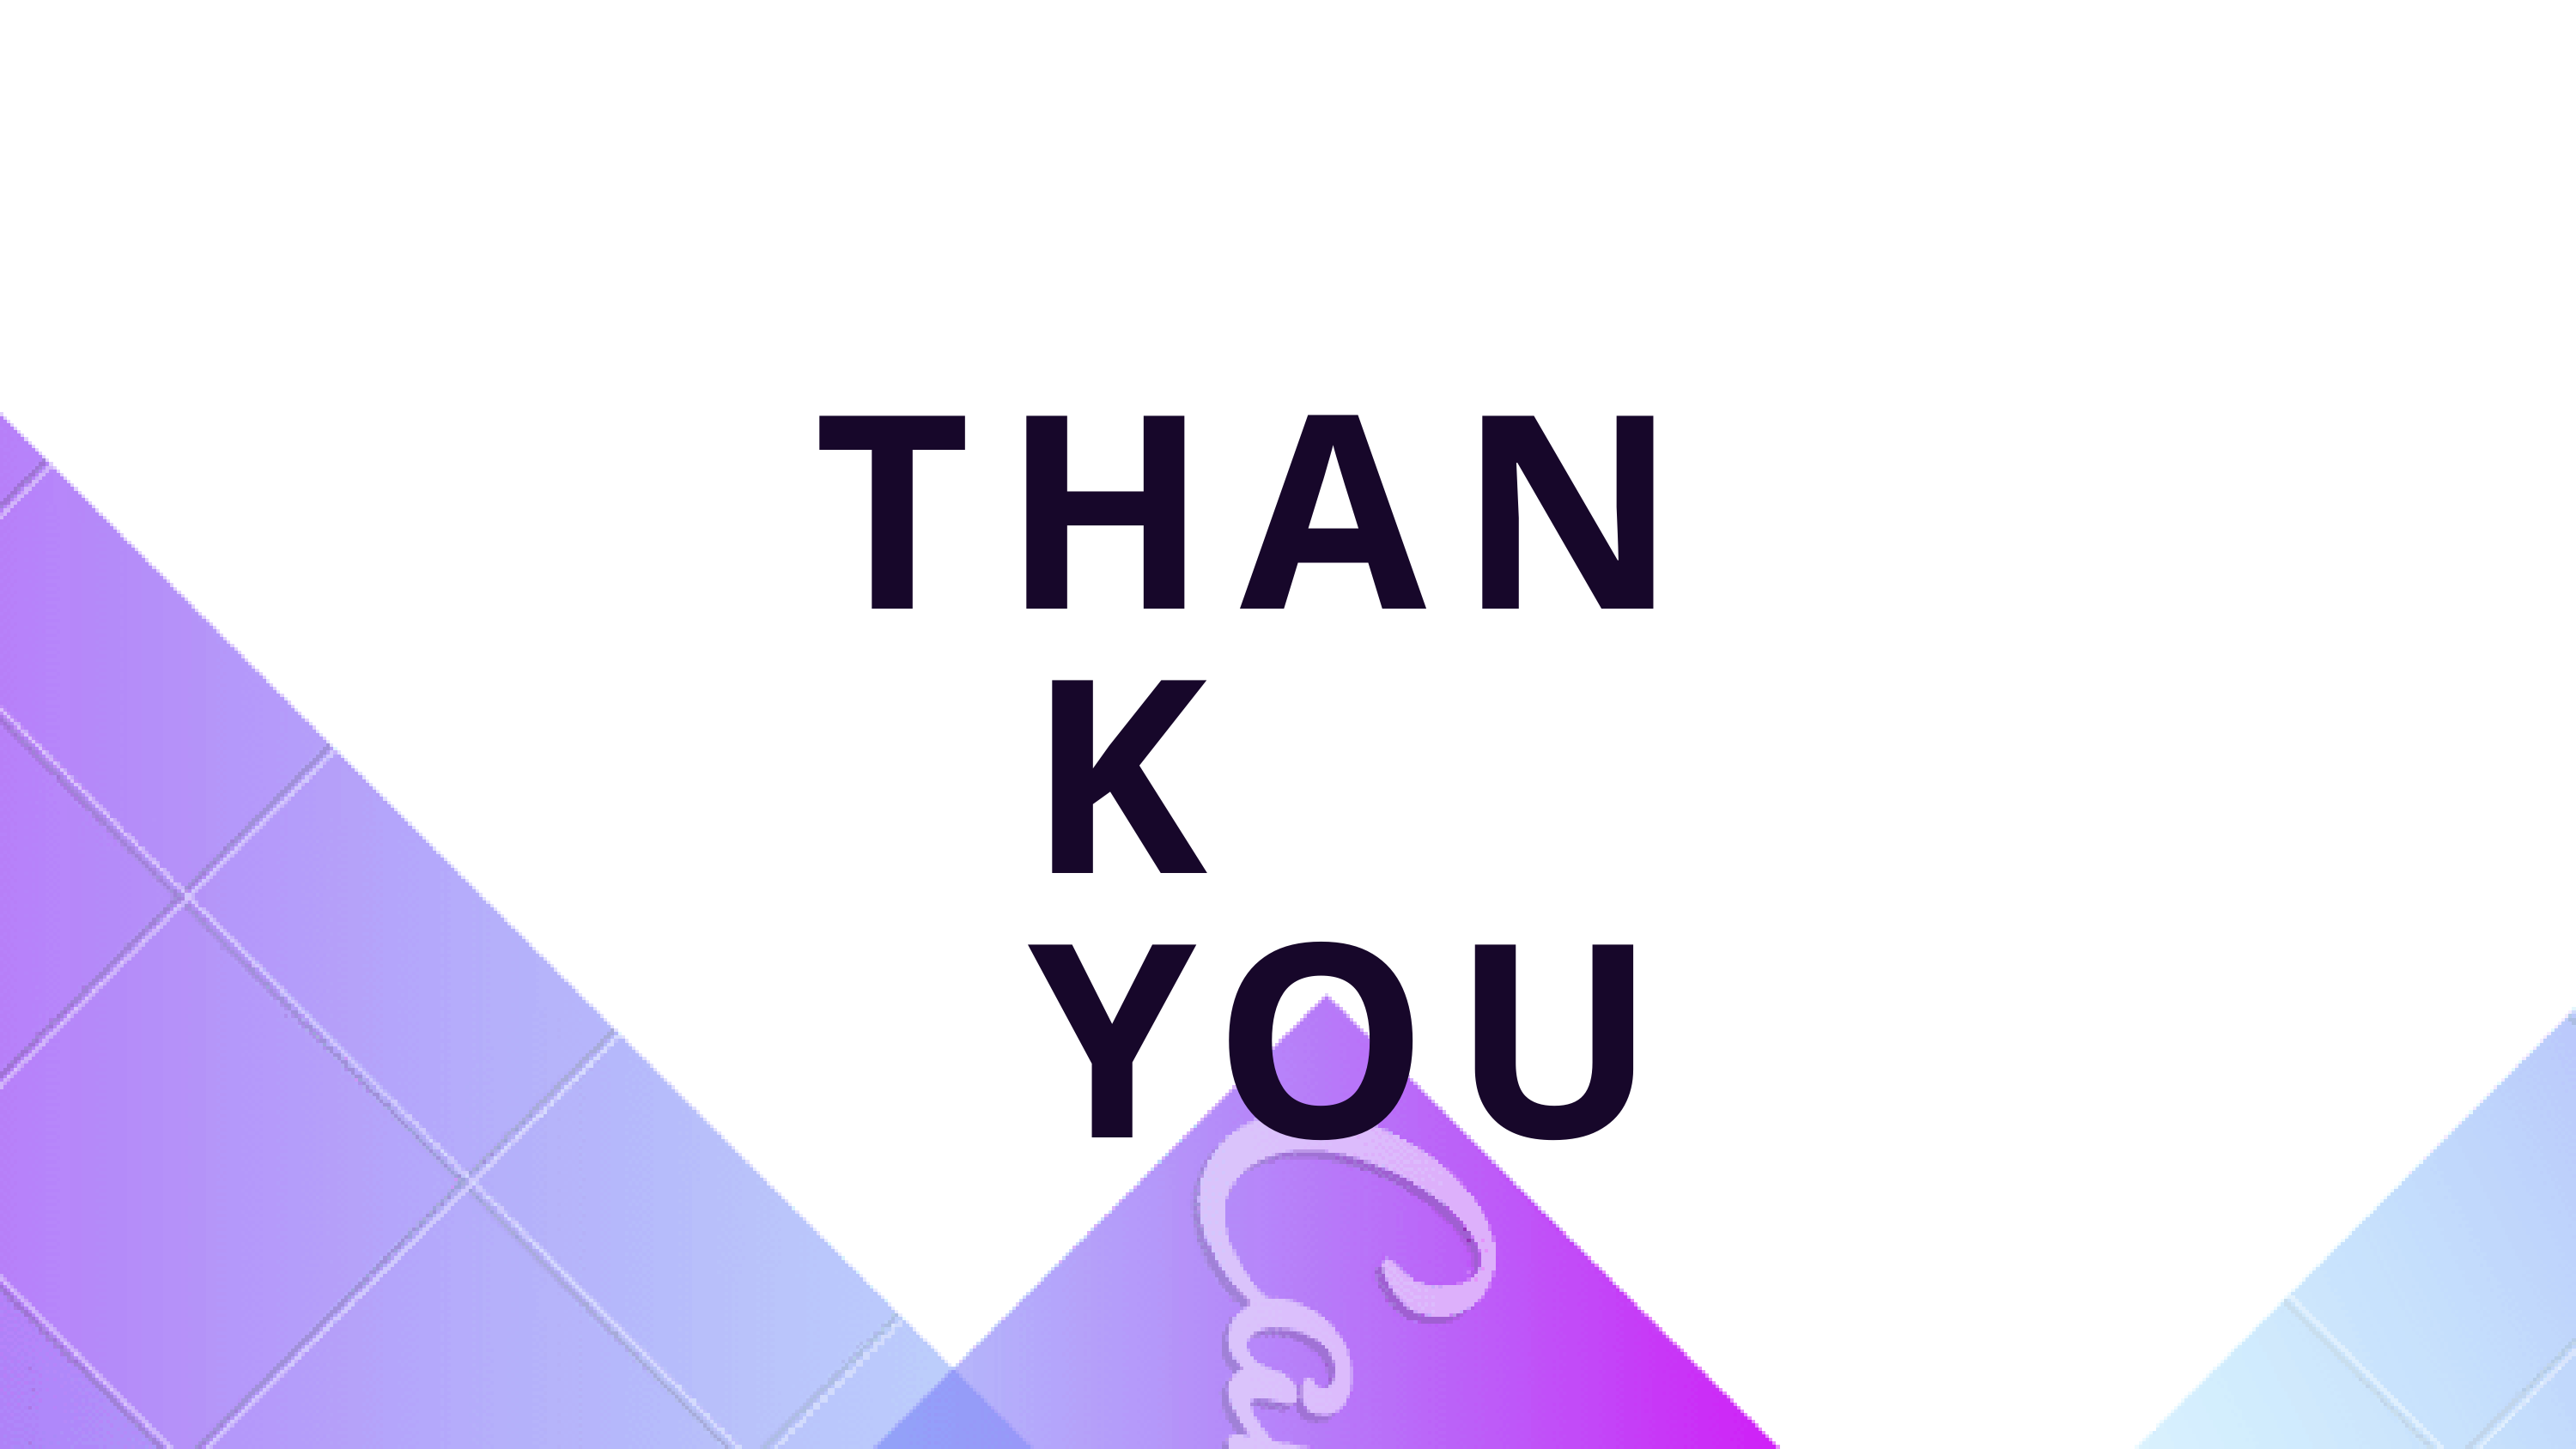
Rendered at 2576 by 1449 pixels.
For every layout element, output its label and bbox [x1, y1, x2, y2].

picture [0, 320, 2576, 1449]
